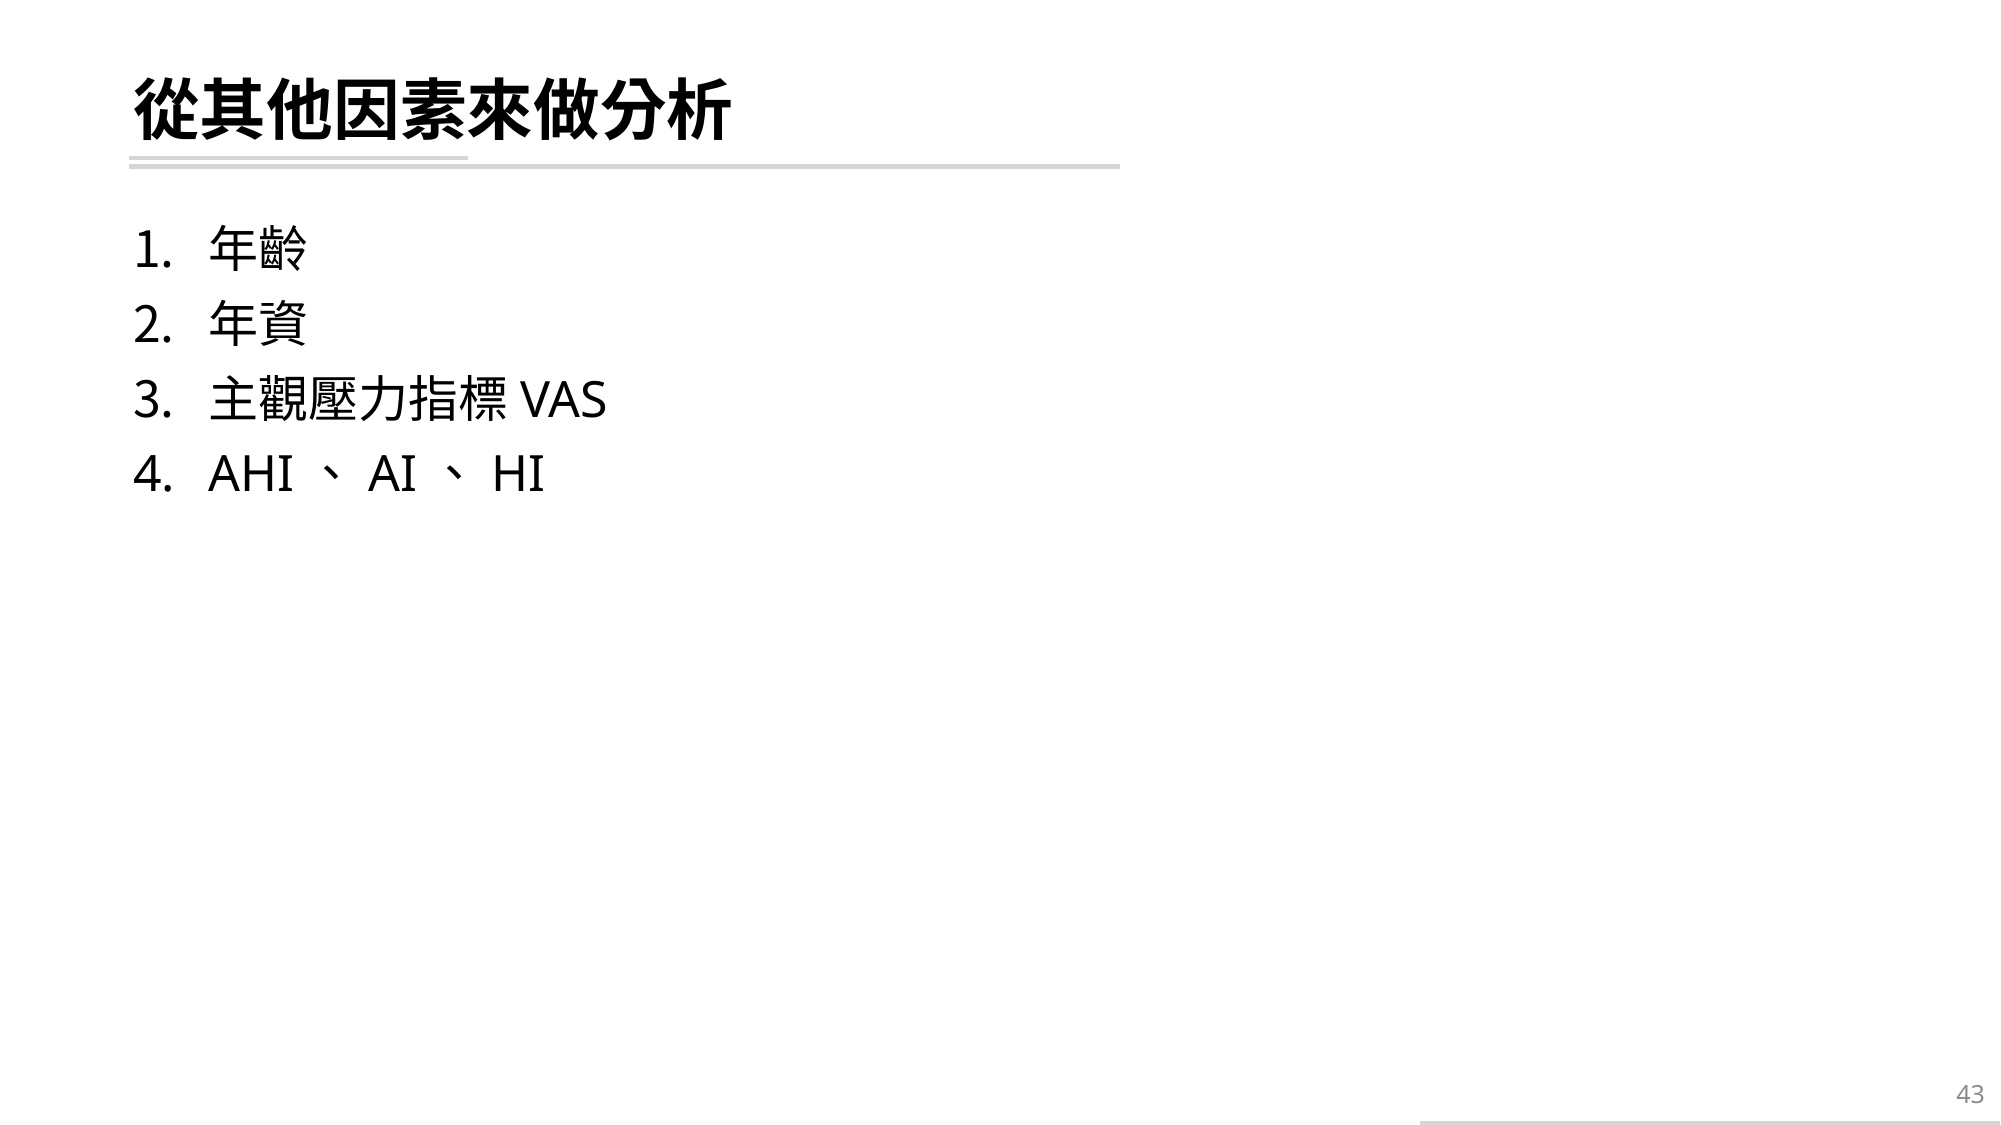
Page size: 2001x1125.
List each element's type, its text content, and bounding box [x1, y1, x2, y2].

title 從其他因素來做分析 [118, 59, 1863, 167]
list 年齡 年資 主觀壓力指標VAS AHI、AI、HI [118, 216, 1863, 1014]
slide_number 43 [1896, 1066, 2000, 1125]
